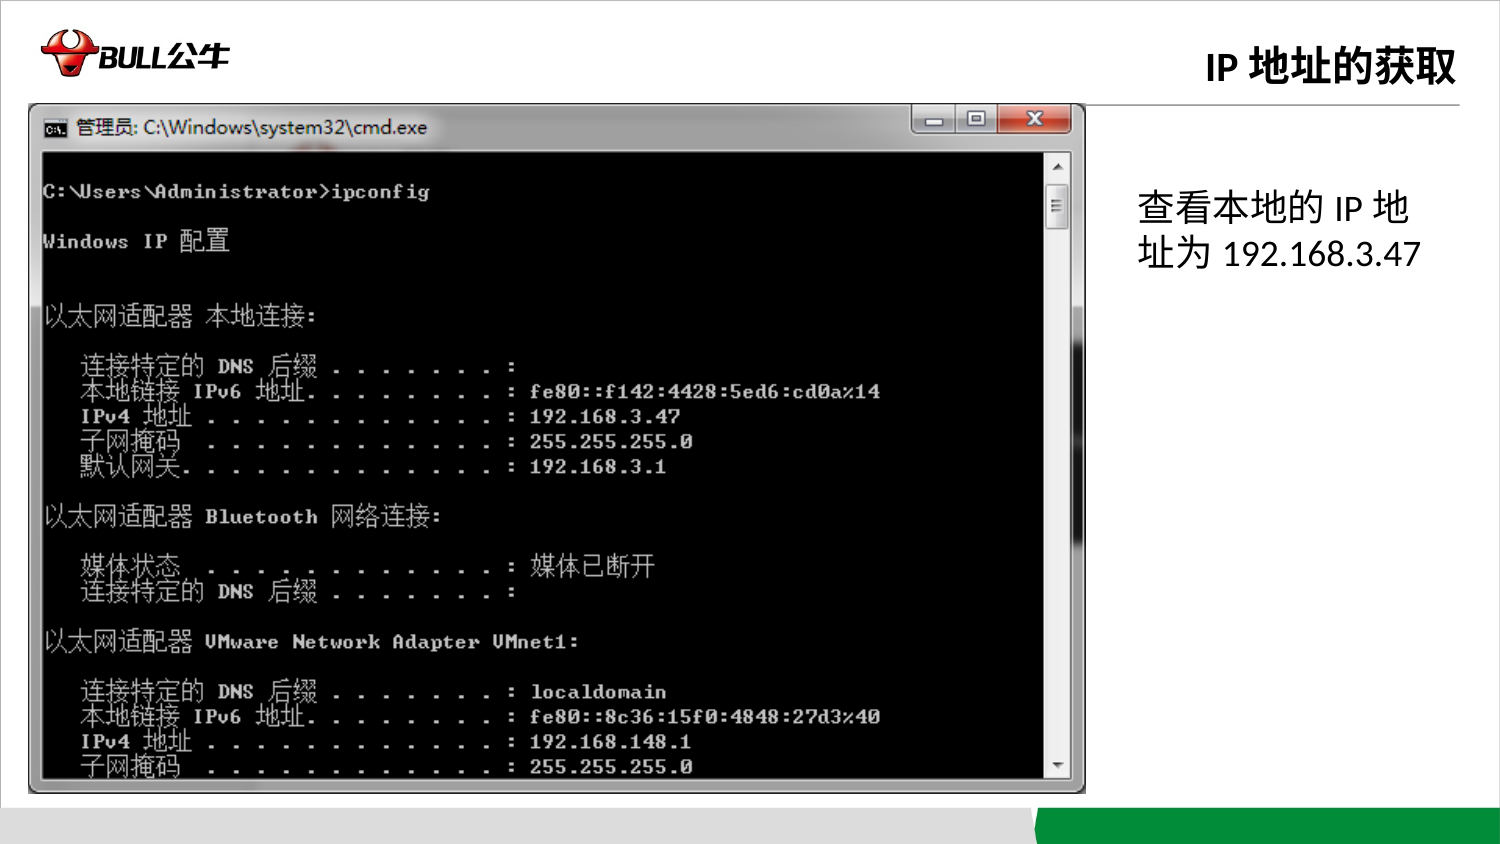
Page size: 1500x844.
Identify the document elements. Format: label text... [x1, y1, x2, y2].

picture [0, 0, 1500, 844]
title IP地址的获取 [950, 32, 1473, 104]
text_box 查看本地的IP地址为192.168.3.47 [1123, 176, 1447, 282]
